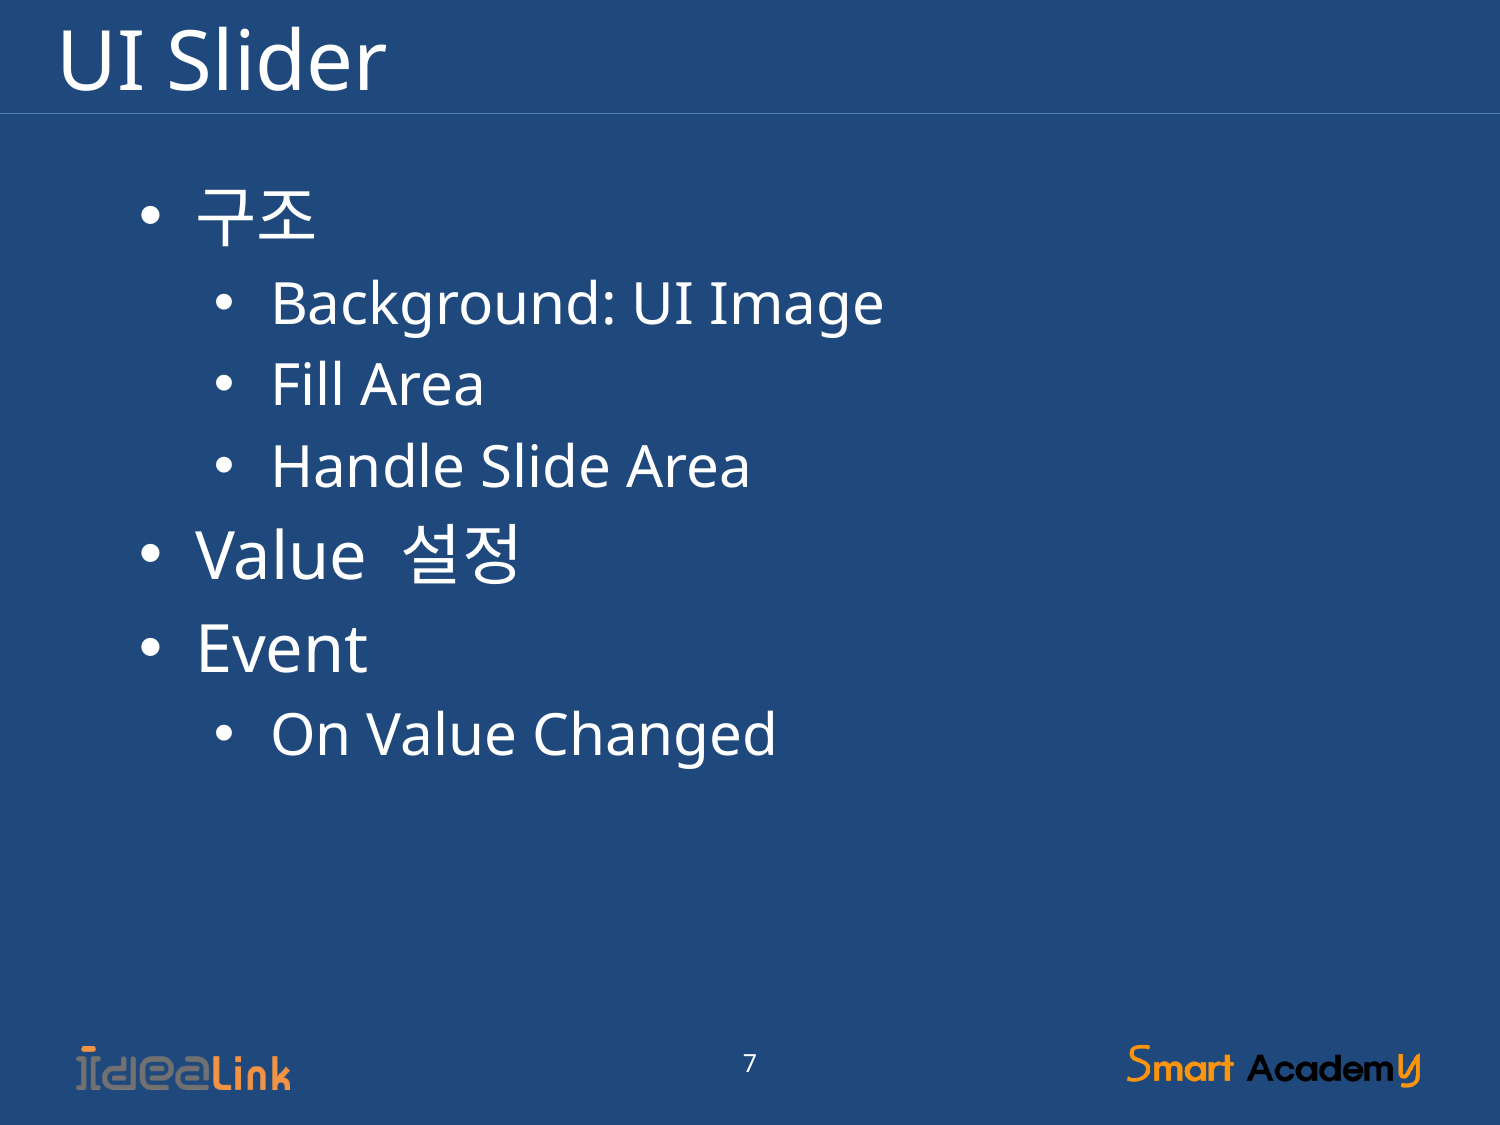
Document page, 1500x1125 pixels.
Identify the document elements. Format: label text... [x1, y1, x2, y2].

text_box 구조 Background: UI Image Fill Area Handle Slide Area Value 설정 Event On Value Changed [123, 166, 1329, 976]
title UI Slider [41, 0, 1176, 114]
picture [76, 1046, 290, 1090]
slide_number 7 [603, 1034, 897, 1095]
picture [1074, 1015, 1474, 1125]
